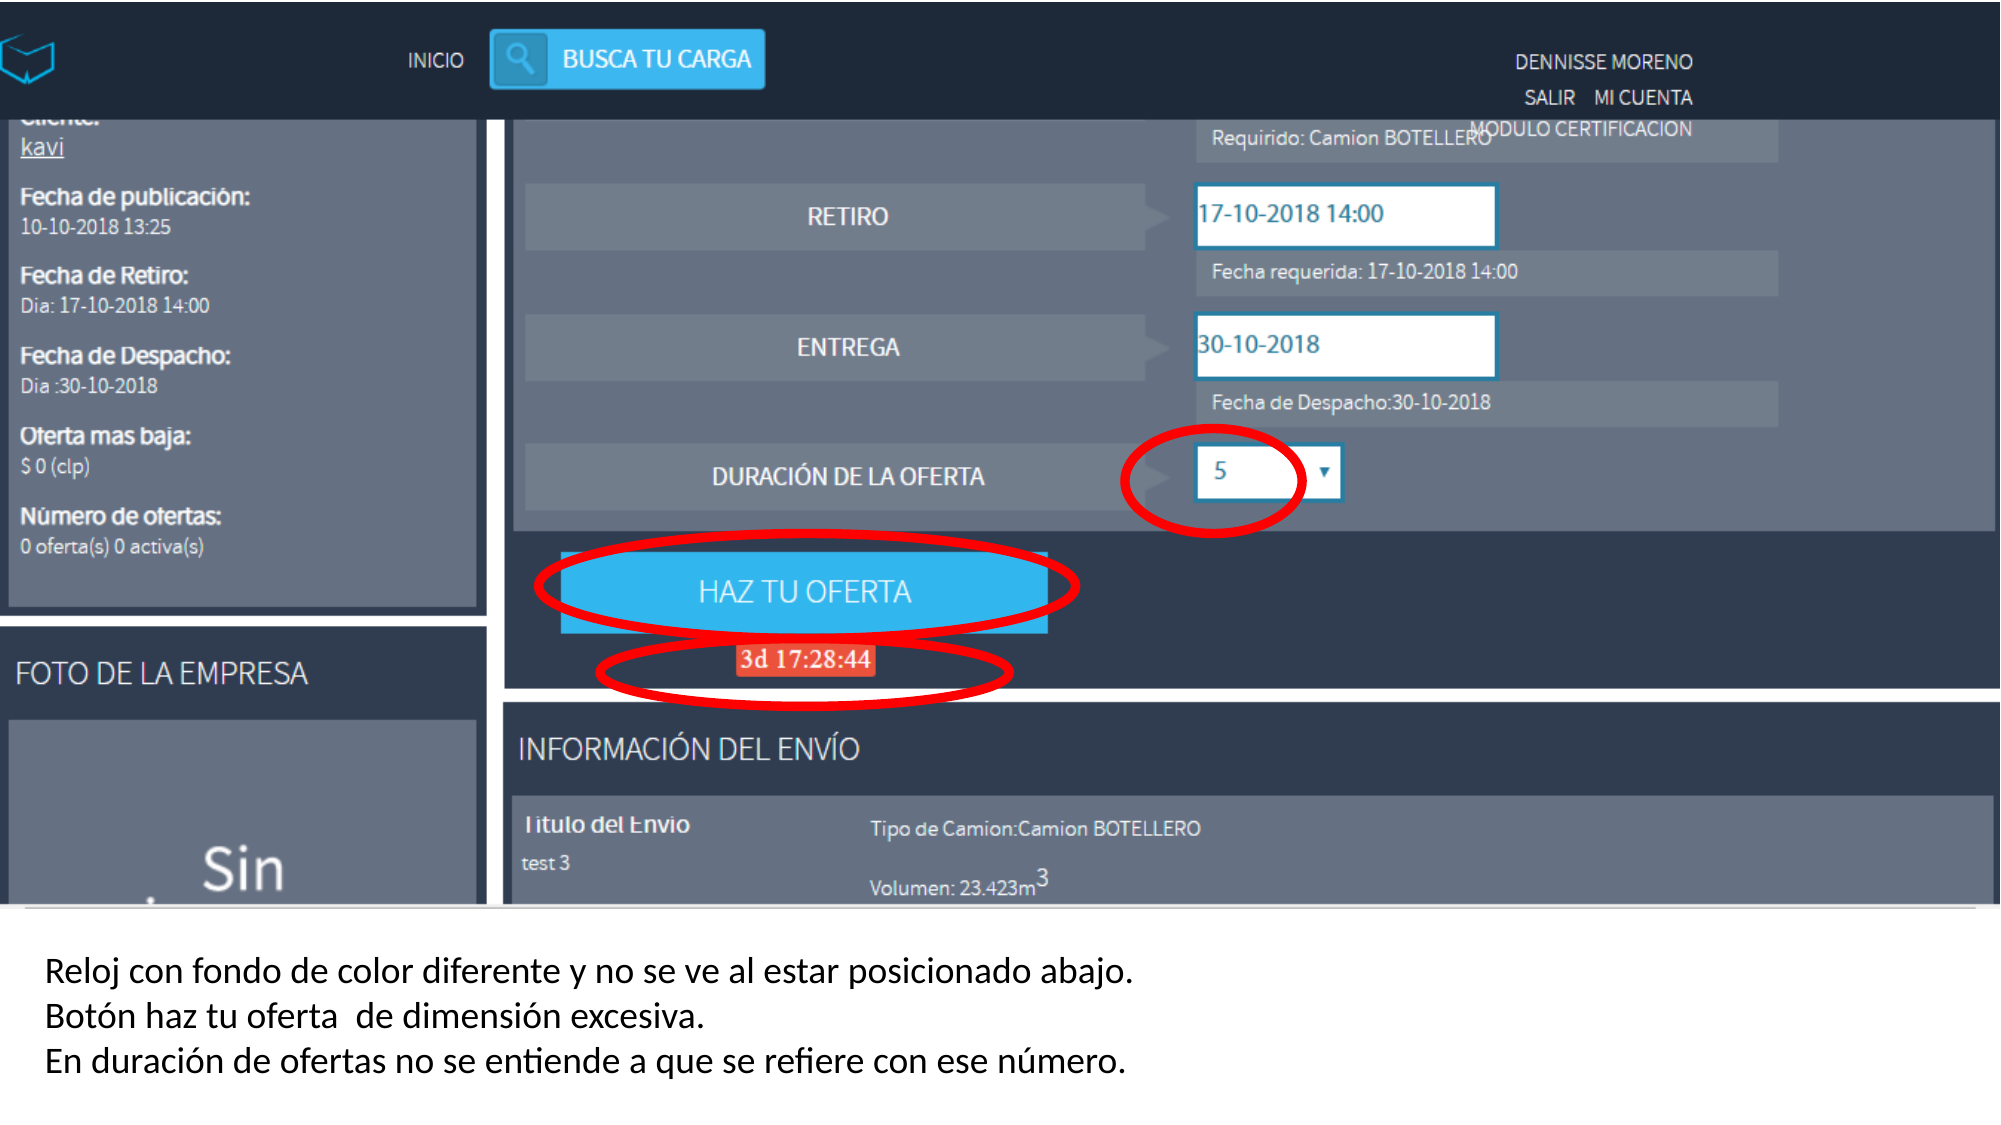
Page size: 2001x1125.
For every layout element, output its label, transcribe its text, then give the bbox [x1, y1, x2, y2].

picture [0, 2, 2000, 909]
text_box Reloj con fondo de color diferente y no se ve al estar posicionado abajo. Botón haz tu oferta de dimensión excesiva. En duración de ofertas no se entiende a que se refiere con ese número. [30, 938, 1385, 1089]
